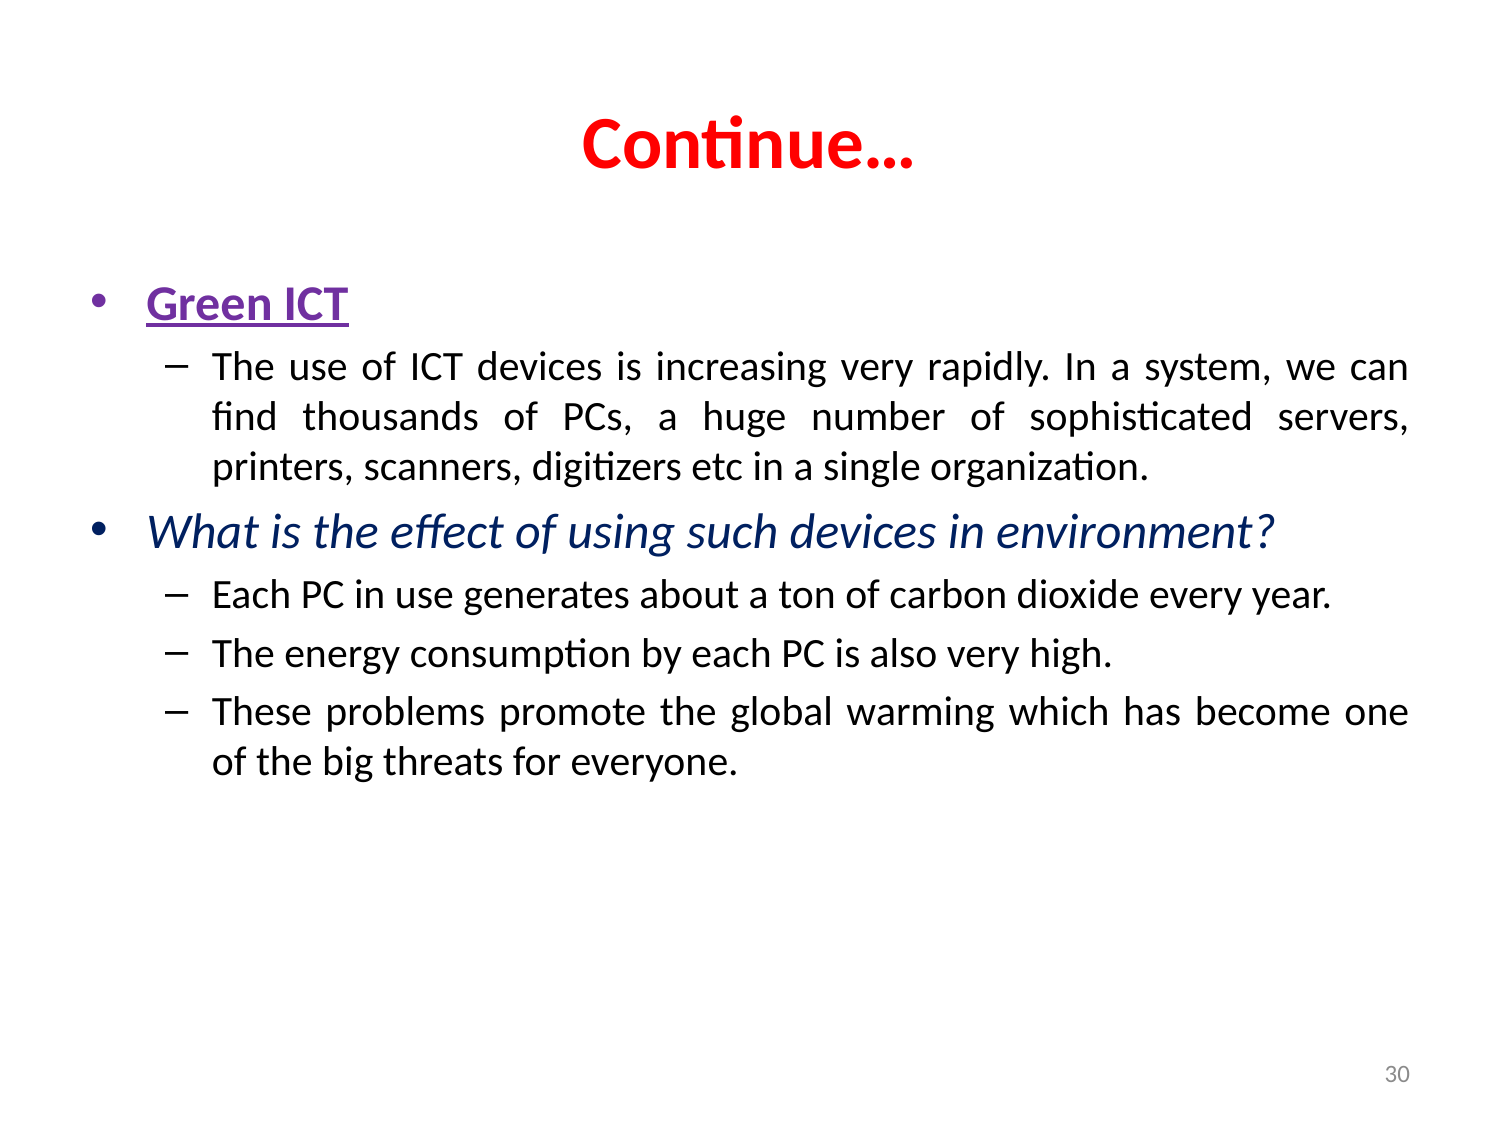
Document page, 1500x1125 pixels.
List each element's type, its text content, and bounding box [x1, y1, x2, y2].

slide_number 30 [1074, 1042, 1425, 1103]
title Continue… [75, 45, 1425, 233]
list Green ICT The use of ICT devices is increasing very rapidly. In a system, we can find thousands of PCs, a huge number of sophisticated servers, printers, scanners, digitizers etc in a single organization. What is the effect of using such devices in environment? Each PC in use generates about a ton of carbon dioxide every year. The energy consumption by each PC is also very high. These problems promote the global warming which has become one of the big threats for everyone. [75, 262, 1425, 1005]
